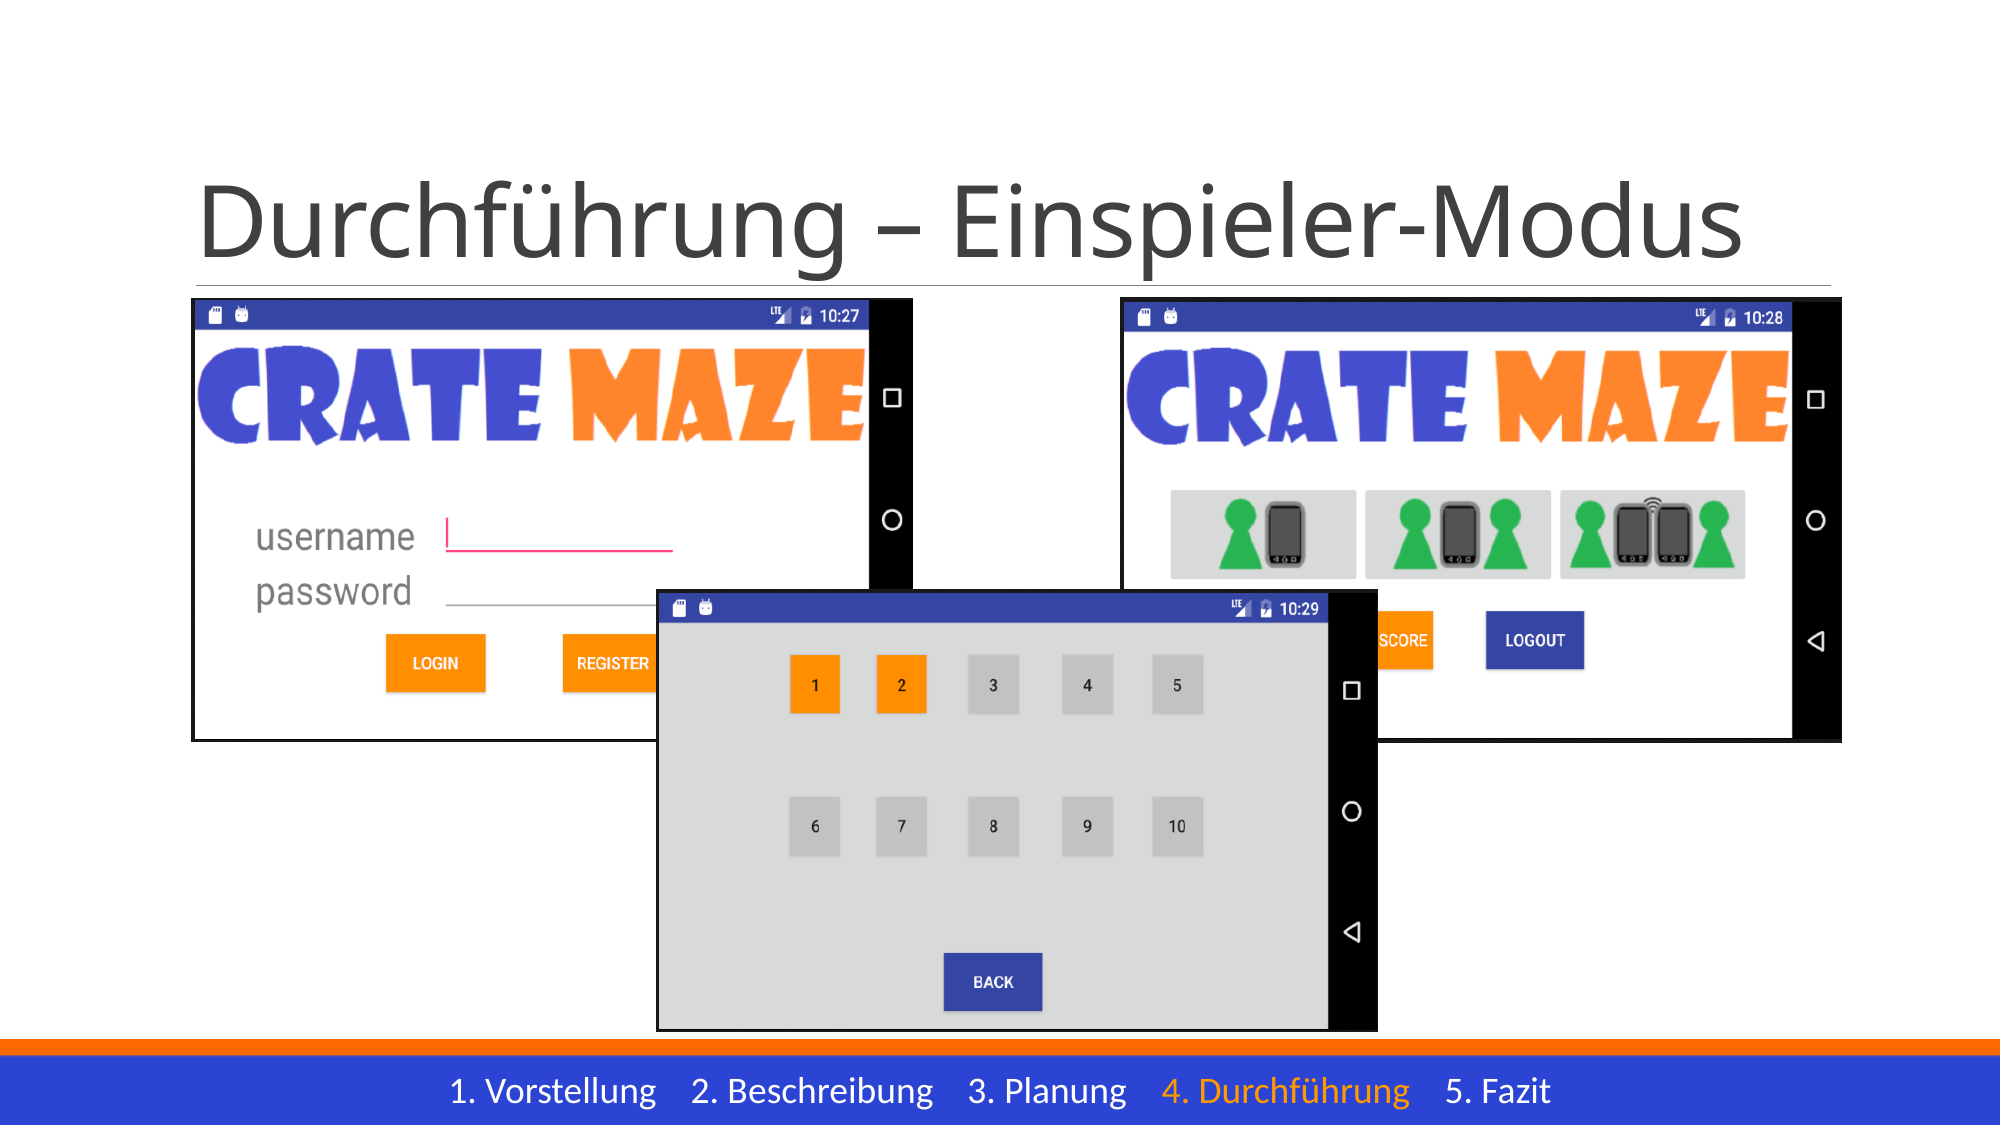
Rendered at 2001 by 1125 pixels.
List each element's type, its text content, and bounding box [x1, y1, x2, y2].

picture [655, 588, 1378, 1033]
title Durchführung – Einspieler-Modus [180, 47, 1830, 285]
picture [0, 1039, 2000, 1125]
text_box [191, 297, 1843, 743]
